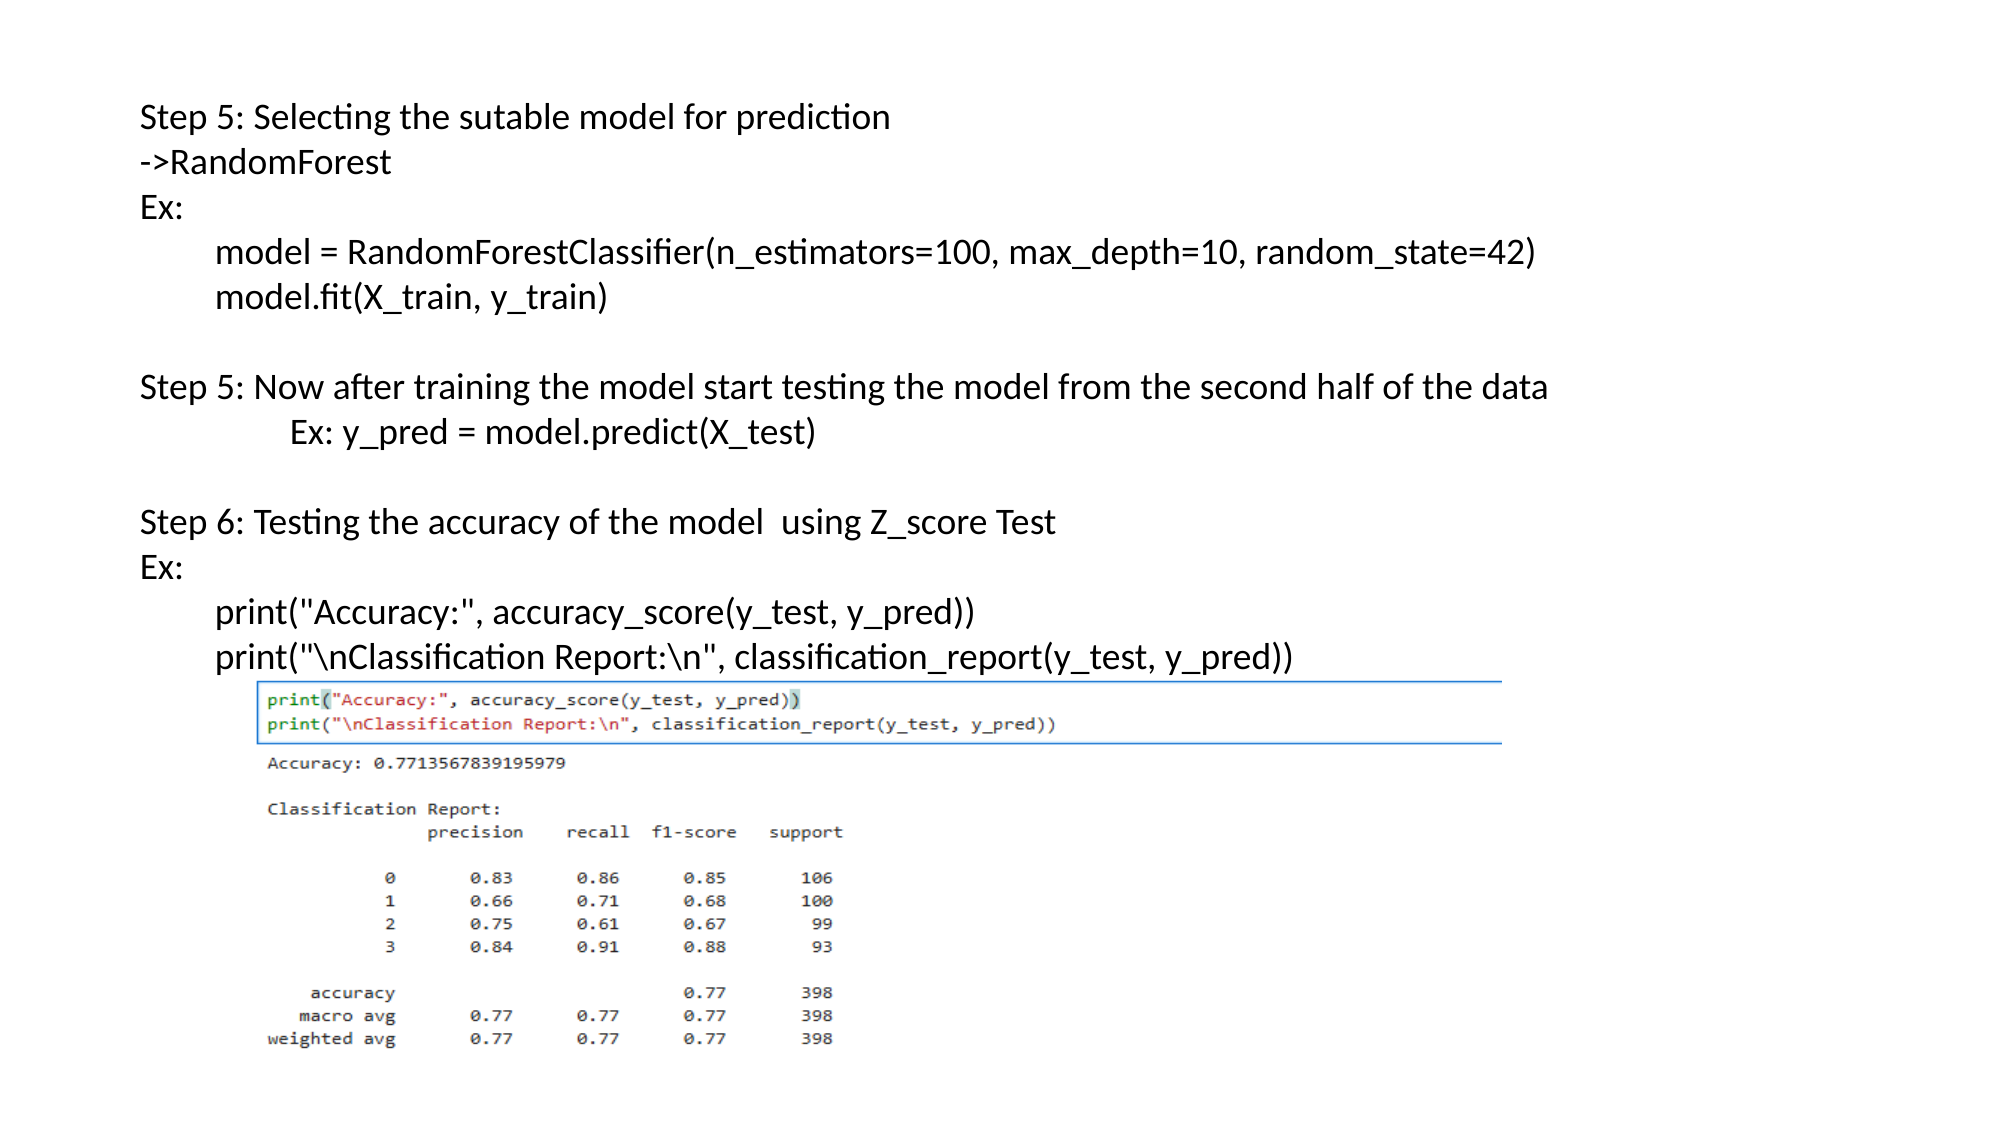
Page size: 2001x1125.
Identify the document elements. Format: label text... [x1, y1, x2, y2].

text_box Step 5: Selecting the sutable model for prediction ->RandomForest Ex: model = RandomForestClassifier(n_estimators=100, max_depth=10, random_state=42) model.fit(X_train, y_train) Step 5: Now after training the model start testing the model from the second half of the data Ex: y_pred = model.predict(X_test) Step 6: Testing the accuracy of the model using Z_score Test Ex: print("Accuracy:", accuracy_score(y_test, y_pred)) print("\nClassification Report:\n", classification_report(y_test, y_pred)) [125, 84, 1904, 730]
picture [254, 677, 1502, 1055]
